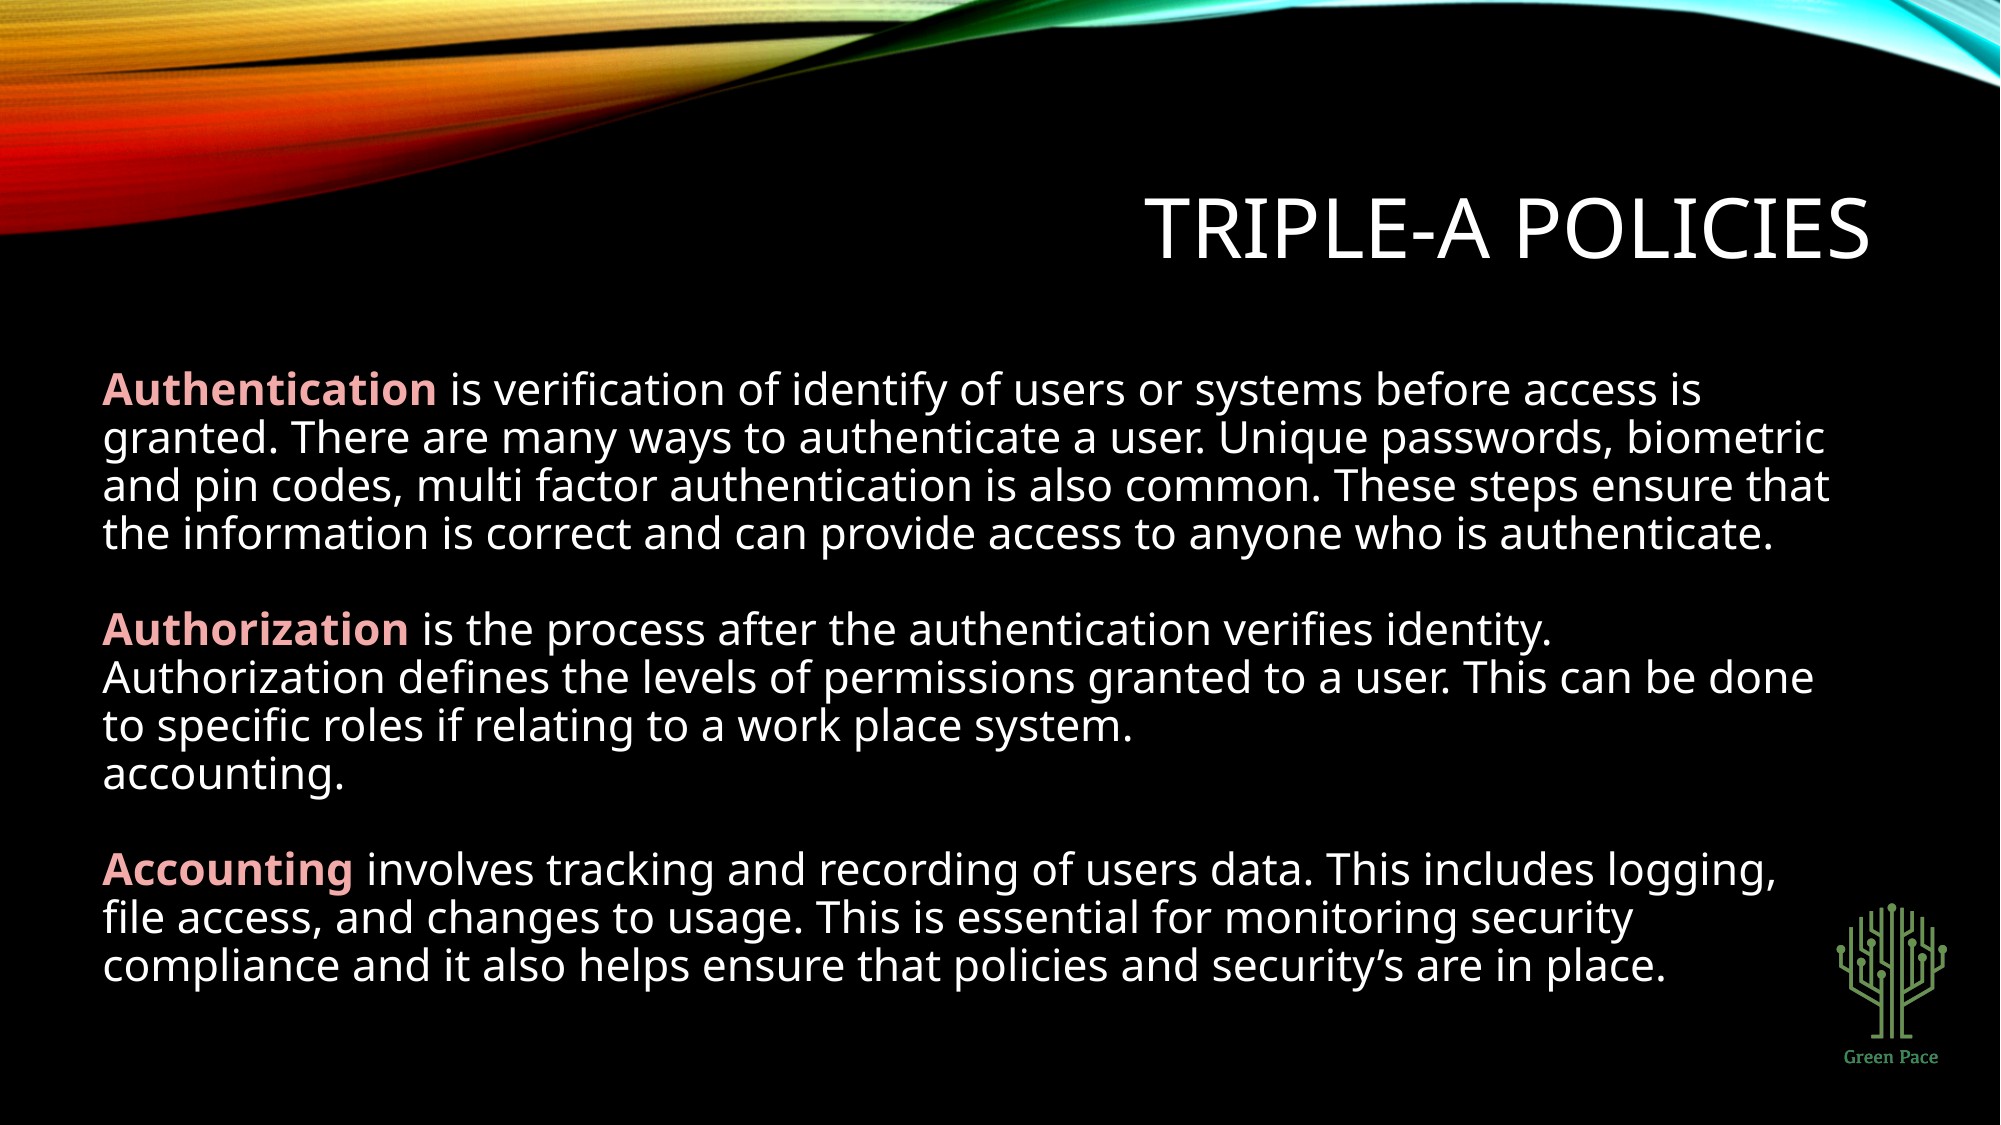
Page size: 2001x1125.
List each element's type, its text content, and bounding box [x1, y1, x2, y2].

title TRIPLE-A POLICIES [474, 125, 1888, 338]
list Authentication is verification of identify of users or systems before access is granted. There are many ways to authenticate a user. Unique passwords, biometric and pin codes, multi factor authentication is also common. These steps ensure that the information is correct and can provide access to anyone who is authenticate. Authorization is the process after the authentication verifies identity. Authorization defines the levels of permissions granted to a user. This can be done to specific roles if relating to a work place system. accounting. Accounting involves tracking and recording of users data. This includes logging, file access, and changes to usage. This is essential for monitoring security compliance and it also helps ensure that policies and security’s are in place. [87, 360, 1863, 1021]
picture [0, 0, 2000, 237]
picture [1817, 892, 1964, 1082]
